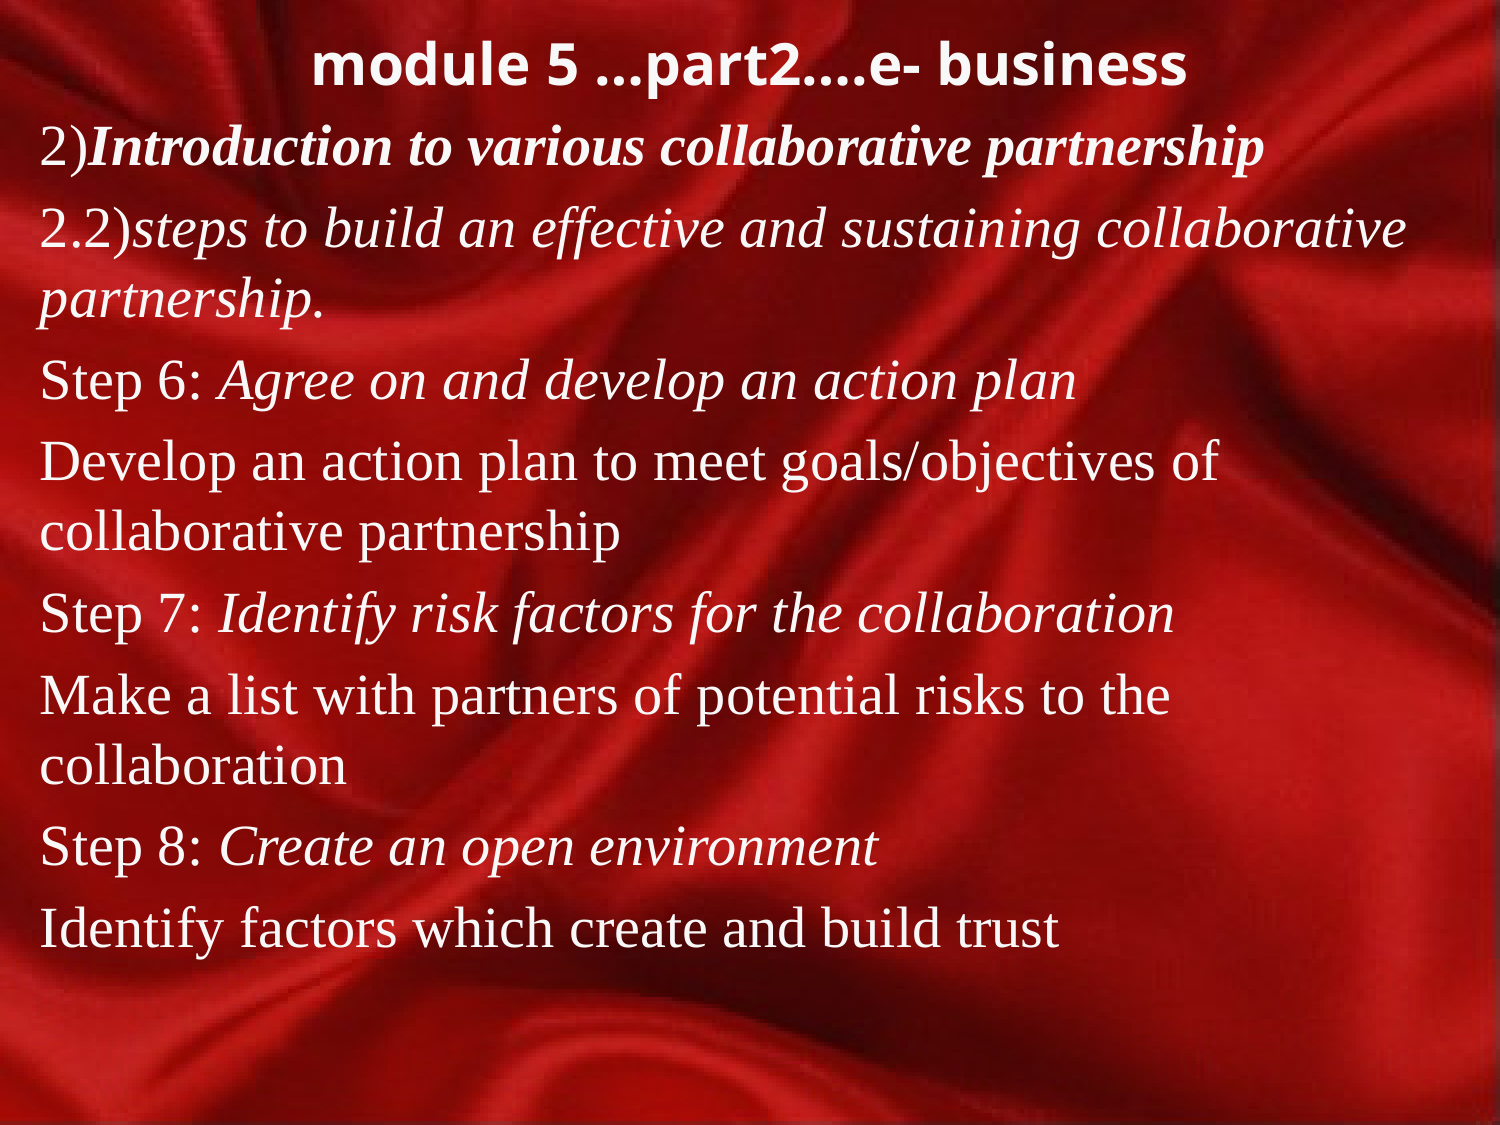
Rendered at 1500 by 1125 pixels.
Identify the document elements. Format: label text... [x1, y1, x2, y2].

picture [0, 0, 1500, 1125]
title module 5 …part2….e- business [43, 24, 1457, 99]
list 2)Introduction to various collaborative partnership 2.2)steps to build an effective and sustaining collaborative partnership. Step 6: Agree on and develop an action plan Develop an action plan to meet goals/objectives of collaborative partnership Step 7: Identify risk factors for the collaboration Make a list with partners of potential risks to the collaboration Step 8: Create an open environment Identify factors which create and build trust [24, 99, 1475, 1125]
